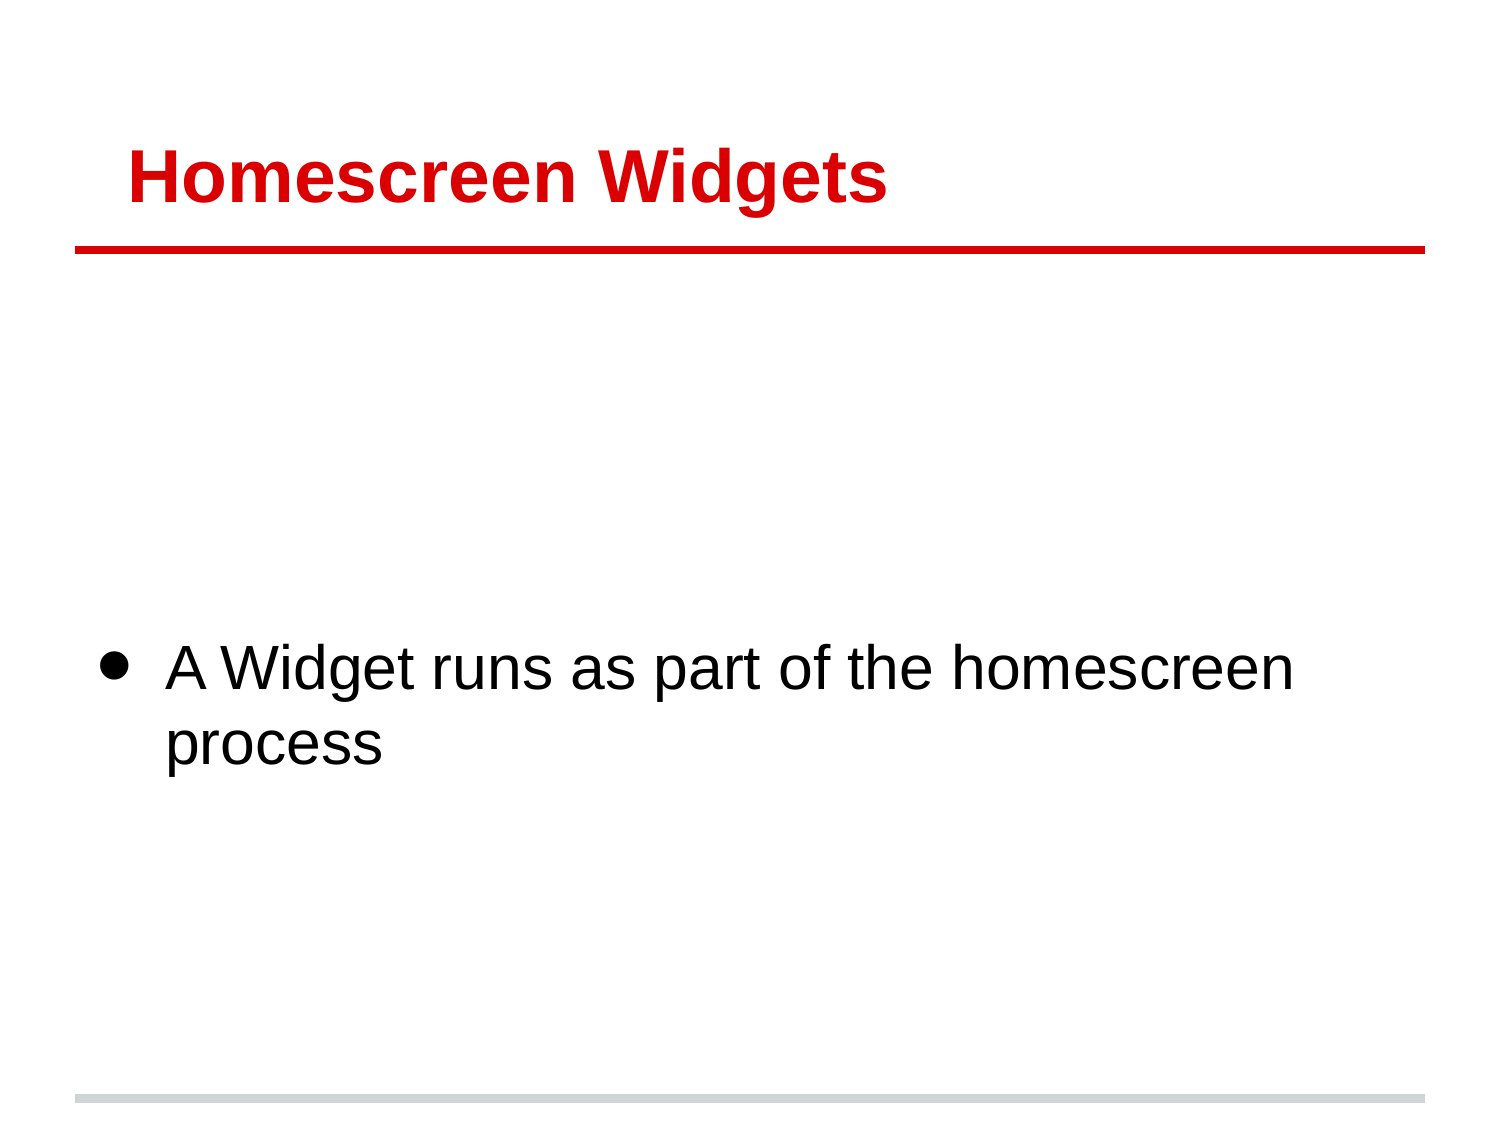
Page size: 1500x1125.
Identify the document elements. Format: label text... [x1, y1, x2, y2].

title Homescreen Widgets [75, 45, 1425, 233]
list A Widget runs as part of the homescreen process [75, 262, 1425, 1078]
